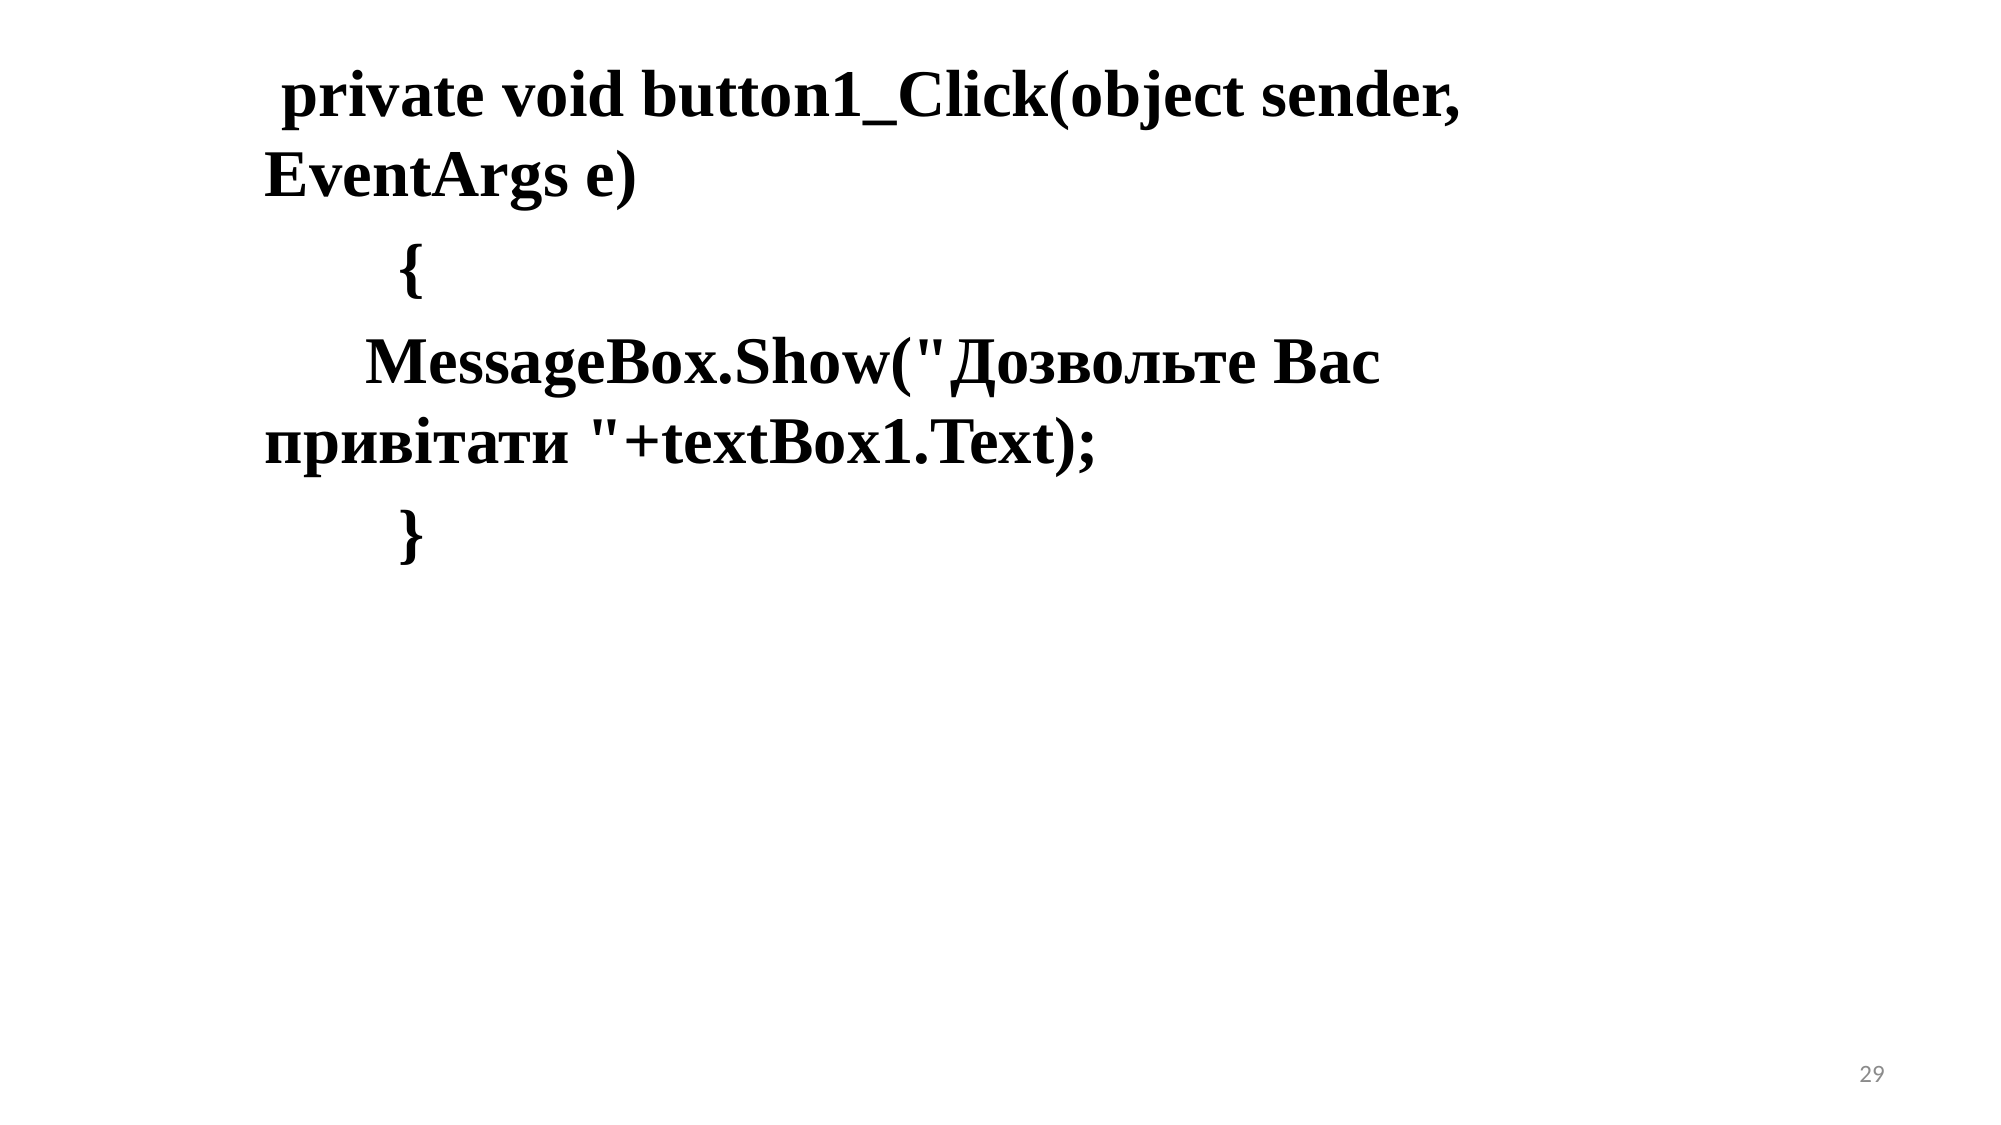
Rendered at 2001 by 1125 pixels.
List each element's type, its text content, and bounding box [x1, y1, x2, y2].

slide_number 29 [1433, 1042, 1900, 1103]
list private void button1_Click(object sender, EventArgs e) { MessageBox.Show("Дозвольте Вас привітати "+textBox1.Text); } [249, 42, 1709, 1125]
